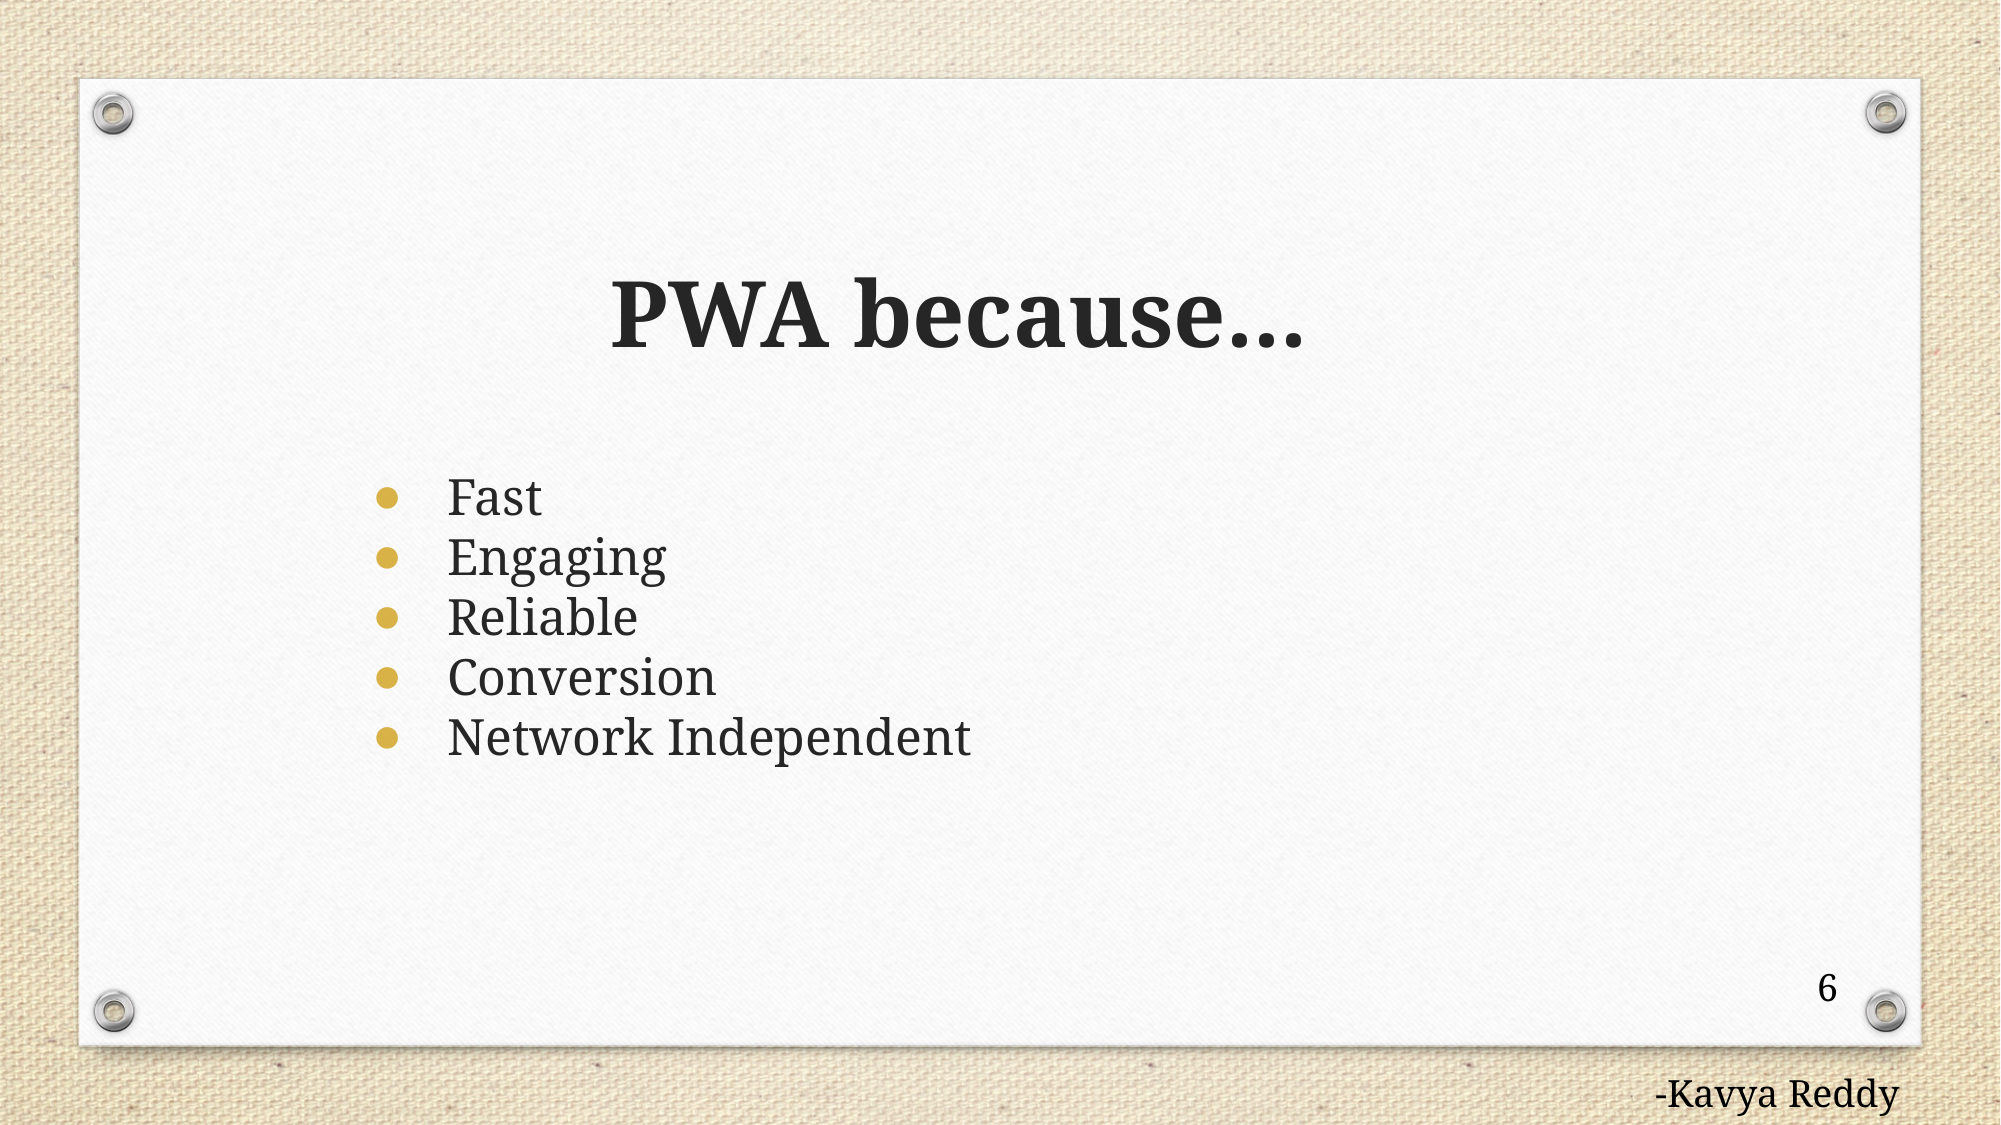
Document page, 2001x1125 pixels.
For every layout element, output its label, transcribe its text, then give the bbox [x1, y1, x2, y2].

title PWA because... [44, 230, 1875, 381]
text_box -Kavya Reddy [1640, 1062, 1915, 1125]
picture [0, 0, 2001, 1125]
list Fast Engaging Reliable Conversion Network Independent [332, 450, 1708, 877]
slide_number 6 [1746, 876, 1854, 1104]
